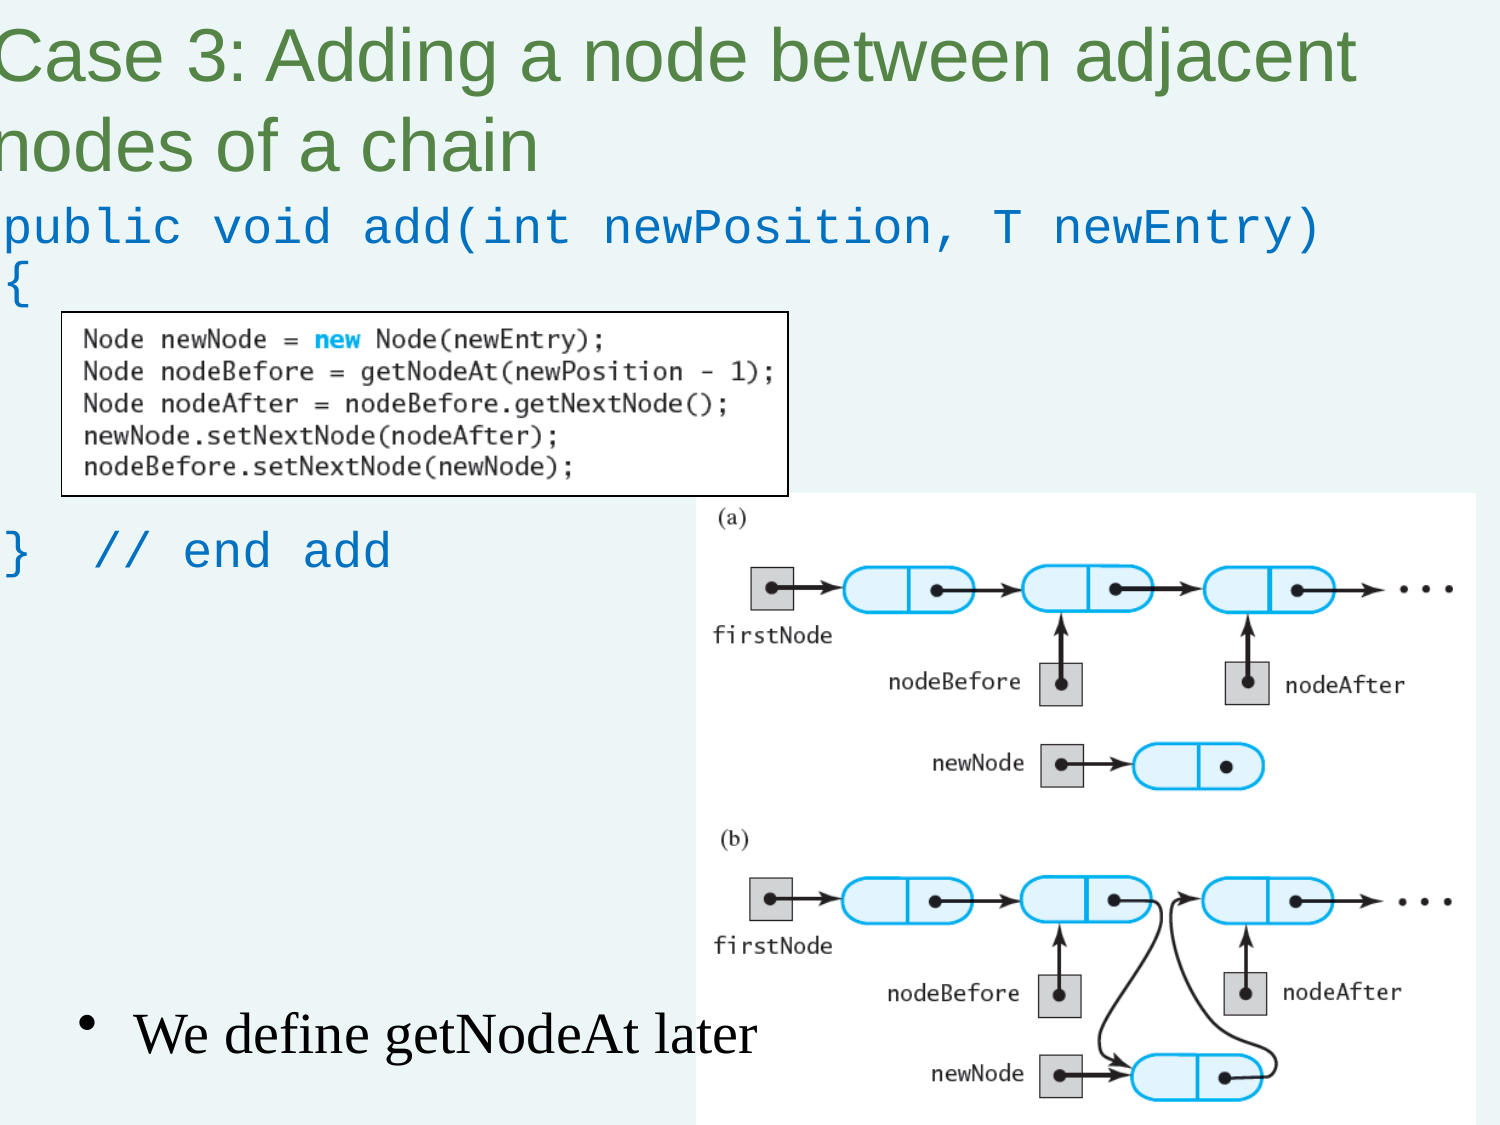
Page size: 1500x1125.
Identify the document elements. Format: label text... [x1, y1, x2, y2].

title Case 3: Adding a node between adjacent nodes of a chain [0, 0, 1476, 212]
picture [61, 312, 1476, 1125]
list We define getNodeAt later [62, 987, 691, 1125]
text_box public void add(int newPosition, T newEntry) { } // end add [0, 193, 1388, 586]
